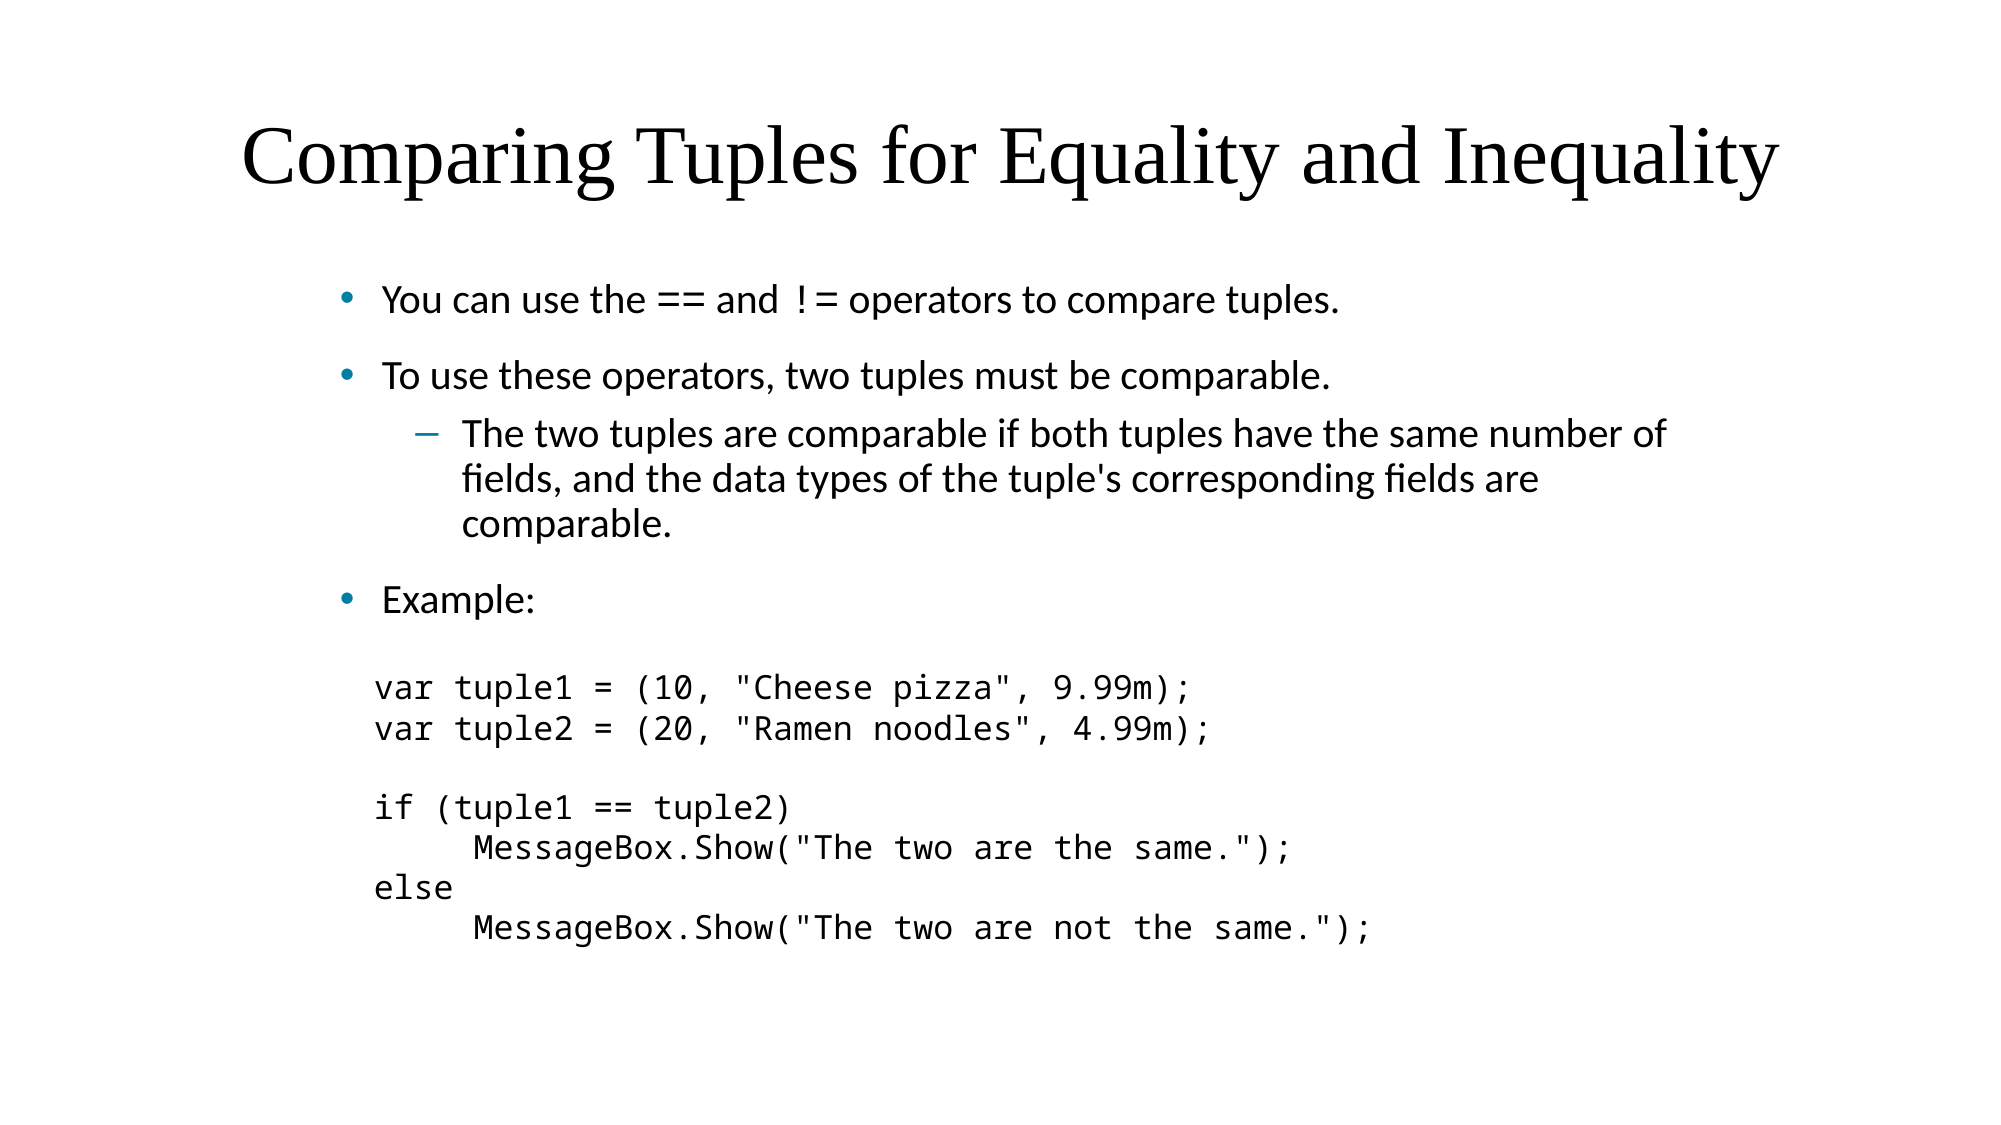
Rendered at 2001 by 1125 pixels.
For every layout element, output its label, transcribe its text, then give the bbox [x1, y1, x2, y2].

list You can use the == and != operators to compare tuples. To use these operators, two tuples must be comparable. The two tuples are comparable if both tuples have the same number of fields, and the data types of the tuple's corresponding fields are comparable. Example: [324, 262, 1754, 660]
title Comparing Tuples for Equality and Inequality [226, 35, 1900, 216]
text_box var tuple1 = (10, "Cheese pizza", 9.99m); var tuple2 = (20, "Ramen noodles", 4.99m); if (tuple1 == tuple2) MessageBox.Show("The two are the same."); else MessageBox.Show("The two are not the same."); [358, 659, 1642, 954]
